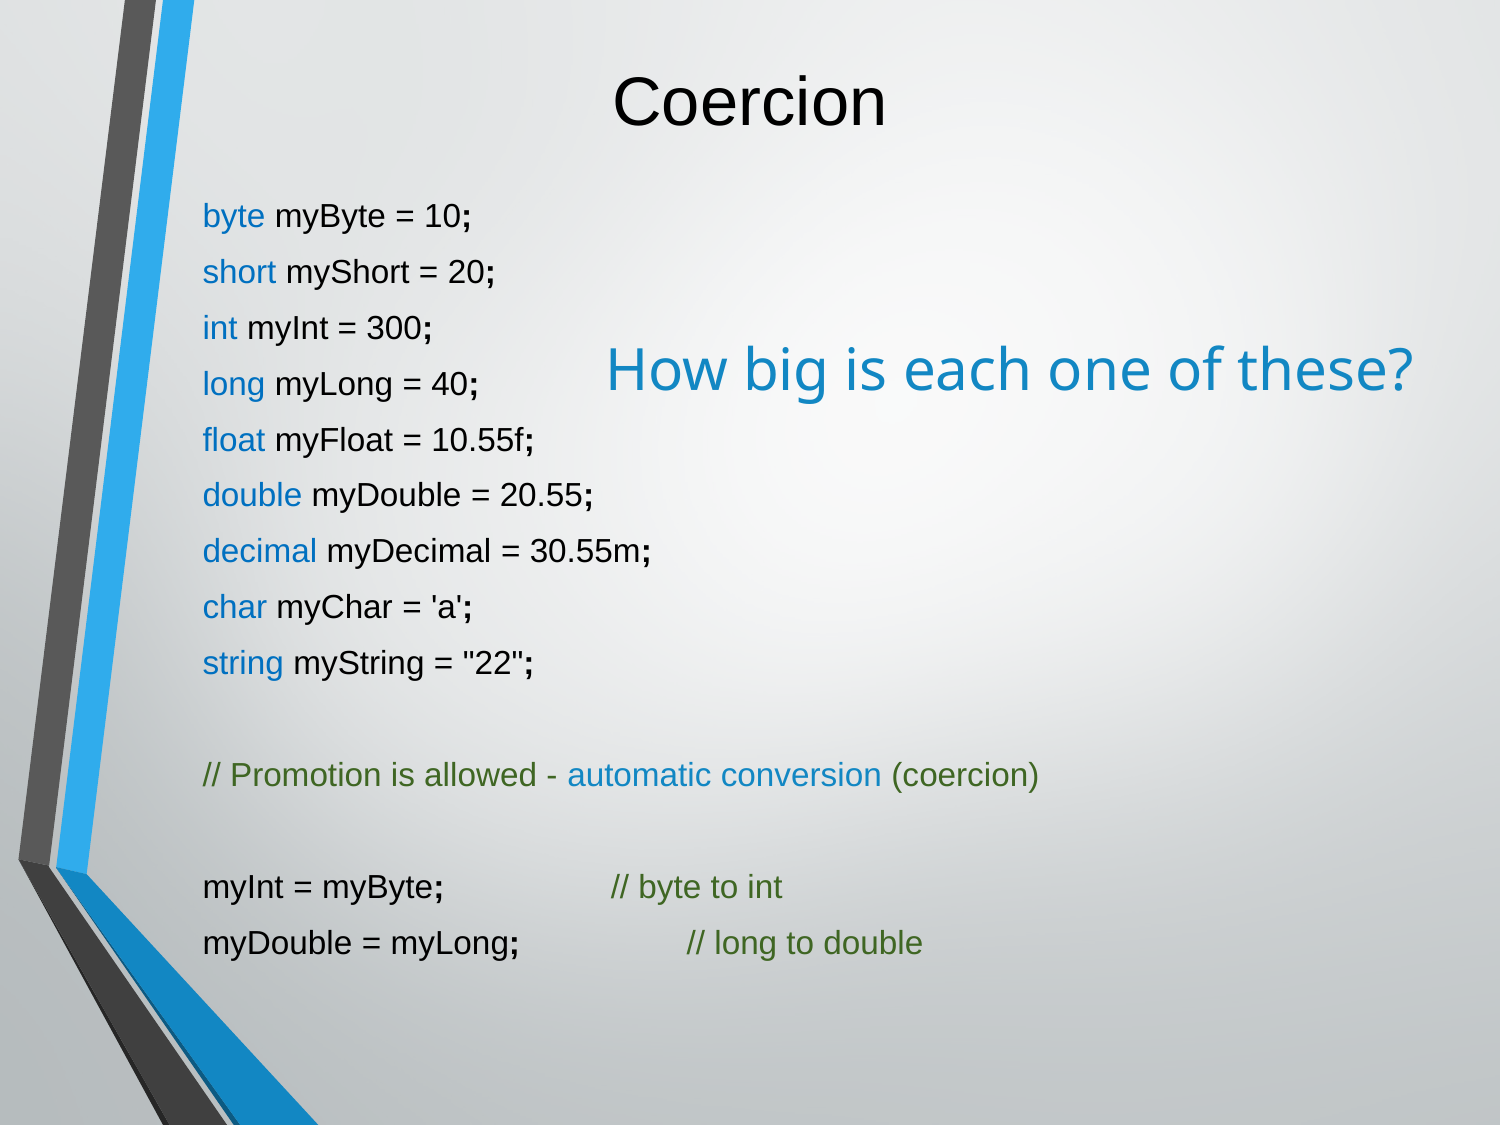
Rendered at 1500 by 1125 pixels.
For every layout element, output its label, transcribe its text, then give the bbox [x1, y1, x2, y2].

list byte myByte = 10; short myShort = 20; int myInt = 300; long myLong = 40; float myFloat = 10.55f; double myDouble = 20.55; decimal myDecimal = 30.55m; char myChar = 'a'; string myString = "22"; // Promotion is allowed - automatic conversion (coercion) myInt = myByte; // byte to int myDouble = myLong; // long to double [187, 149, 1425, 1005]
text_box How big is each one of these? [590, 324, 1429, 410]
title Coercion [75, 45, 1425, 150]
